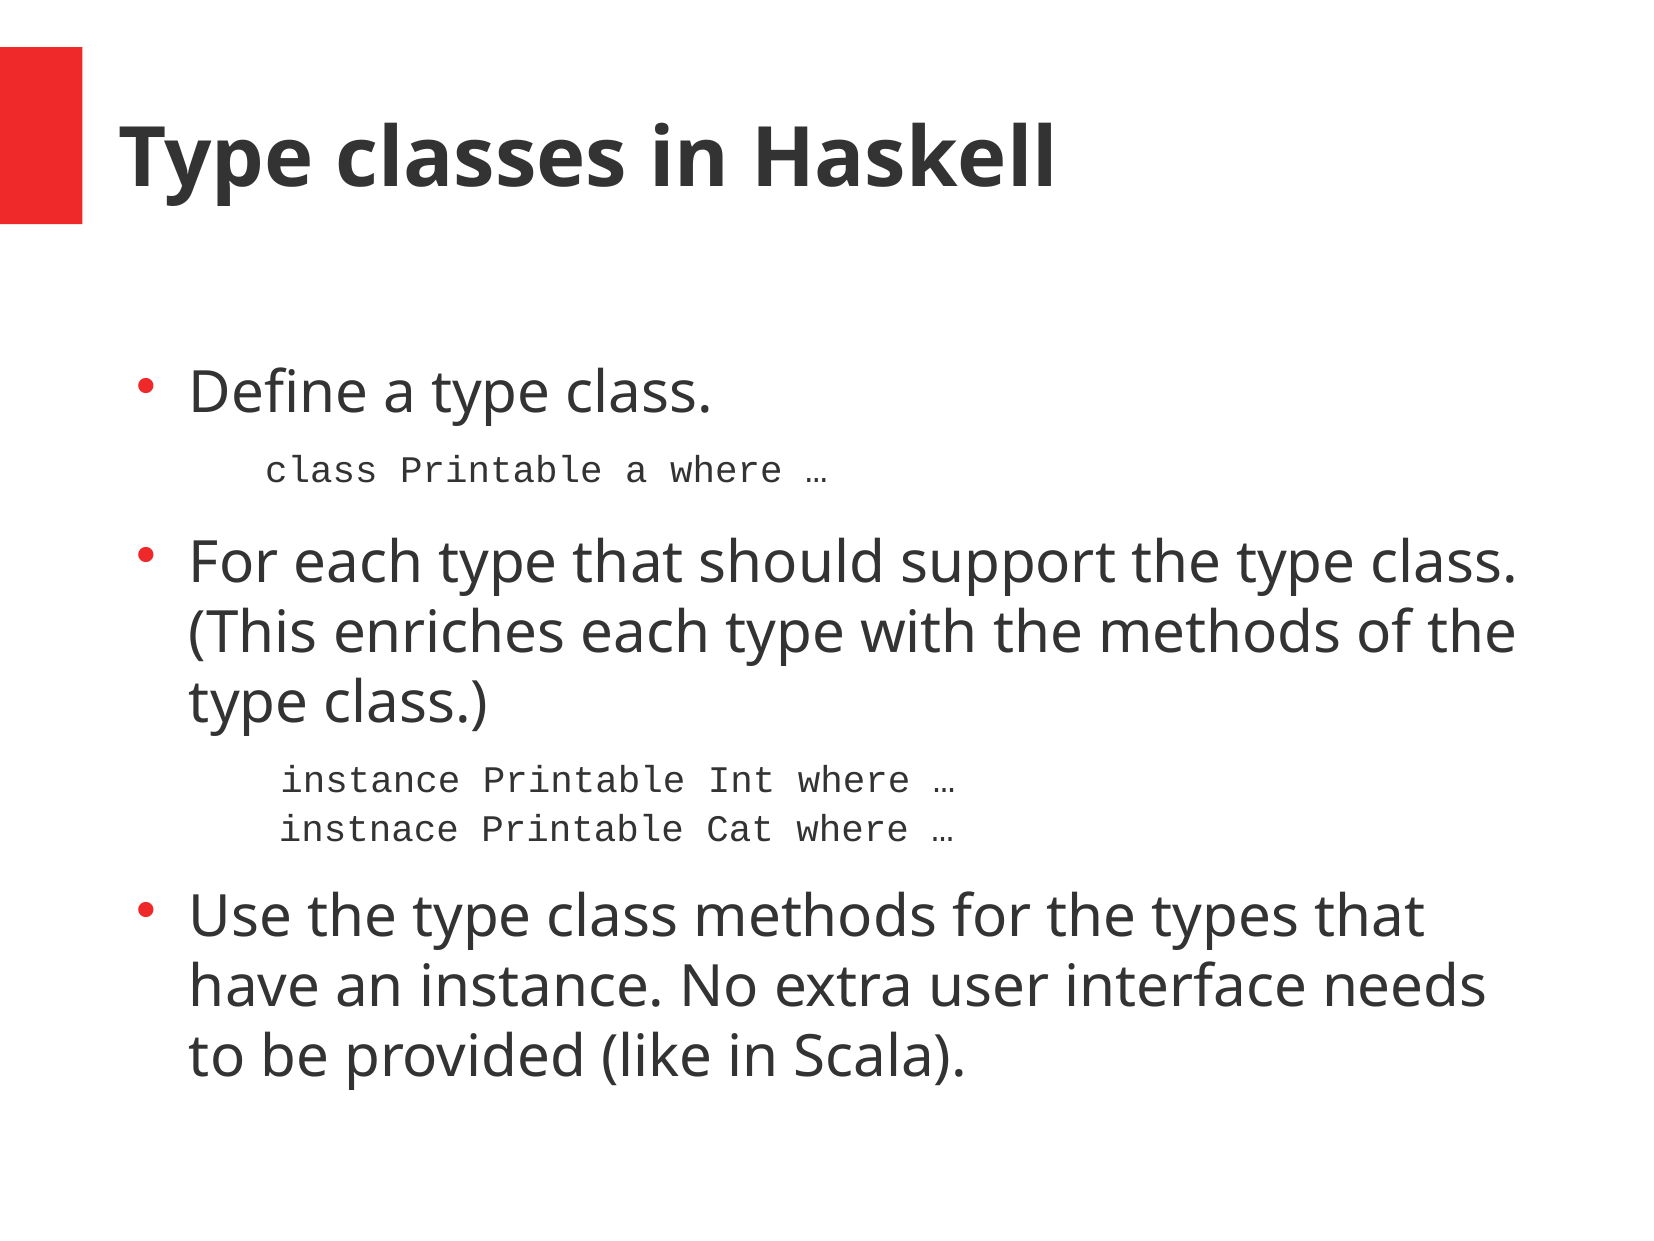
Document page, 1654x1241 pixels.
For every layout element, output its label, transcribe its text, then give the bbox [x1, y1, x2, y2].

text_box Define a type class. class Printable a where … For each type that should support the type class. (This enriches each type with the methods of the type class.) instance Printable Int where … instnace Printable Cat where … Use the type class methods for the types that have an instance. No extra user interface needs to be provided (like in Scala). [118, 354, 1536, 1074]
text_box Type classes in Haskell [118, 49, 1571, 257]
